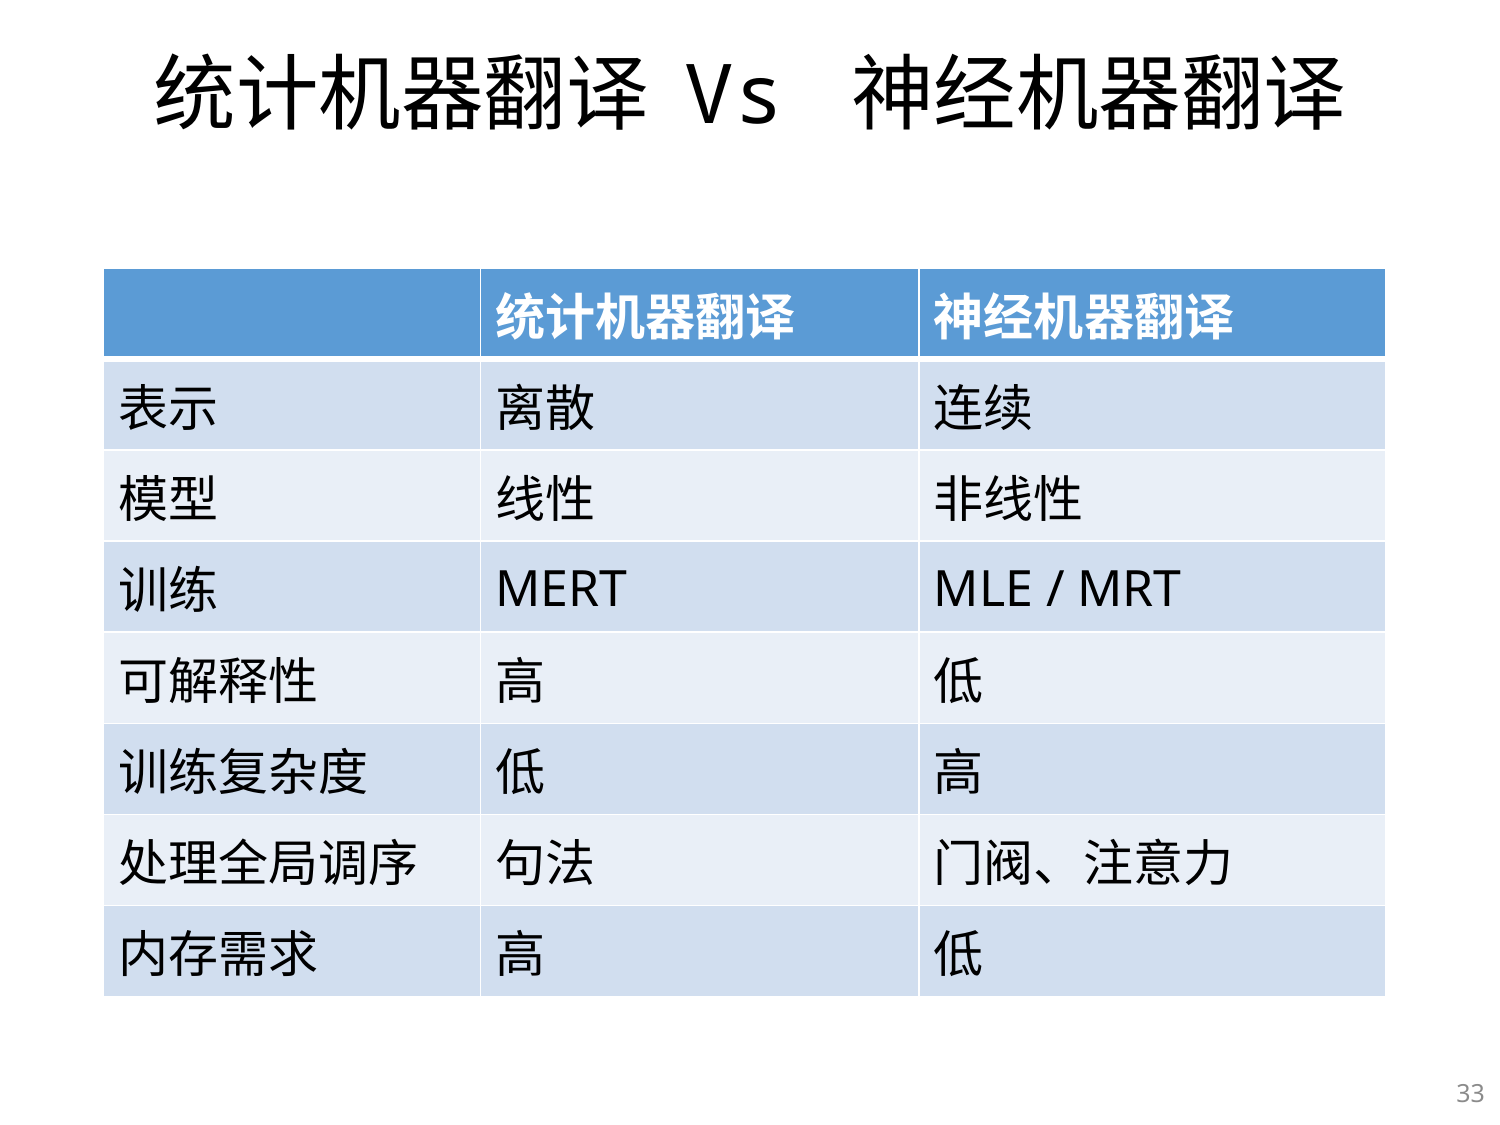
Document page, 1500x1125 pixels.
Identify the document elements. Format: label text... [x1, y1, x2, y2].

table_cell 线性 [481, 451, 918, 540]
table_cell 低 [920, 906, 1385, 996]
table_cell 可解释性 [104, 633, 480, 723]
table_cell 低 [481, 724, 918, 814]
table_cell 离散 [481, 362, 918, 449]
title 统计机器翻译 Vs 神经机器翻译 [103, 8, 1397, 186]
table_cell 门阀、注意力 [920, 815, 1385, 905]
table_header 神经机器翻译 [920, 269, 1385, 356]
table_header [104, 269, 480, 356]
table_cell 高 [920, 724, 1385, 814]
table_cell 模型 [104, 451, 480, 540]
table_cell 内存需求 [104, 906, 480, 996]
slide_number 33 [1162, 1064, 1500, 1125]
table_cell MERT [481, 542, 918, 631]
table_cell 高 [481, 906, 918, 996]
table_cell 连续 [920, 362, 1385, 449]
table_cell 处理全局调序 [104, 815, 480, 905]
table_header 统计机器翻译 [481, 269, 918, 356]
table_cell 高 [481, 633, 918, 723]
table_cell 训练 [104, 542, 480, 631]
table_cell 句法 [481, 815, 918, 905]
table_cell 低 [920, 633, 1385, 723]
table_cell 表示 [104, 362, 480, 449]
table_cell 训练复杂度 [104, 724, 480, 814]
table_cell 非线性 [920, 451, 1385, 540]
table_cell MLE / MRT [920, 542, 1385, 631]
